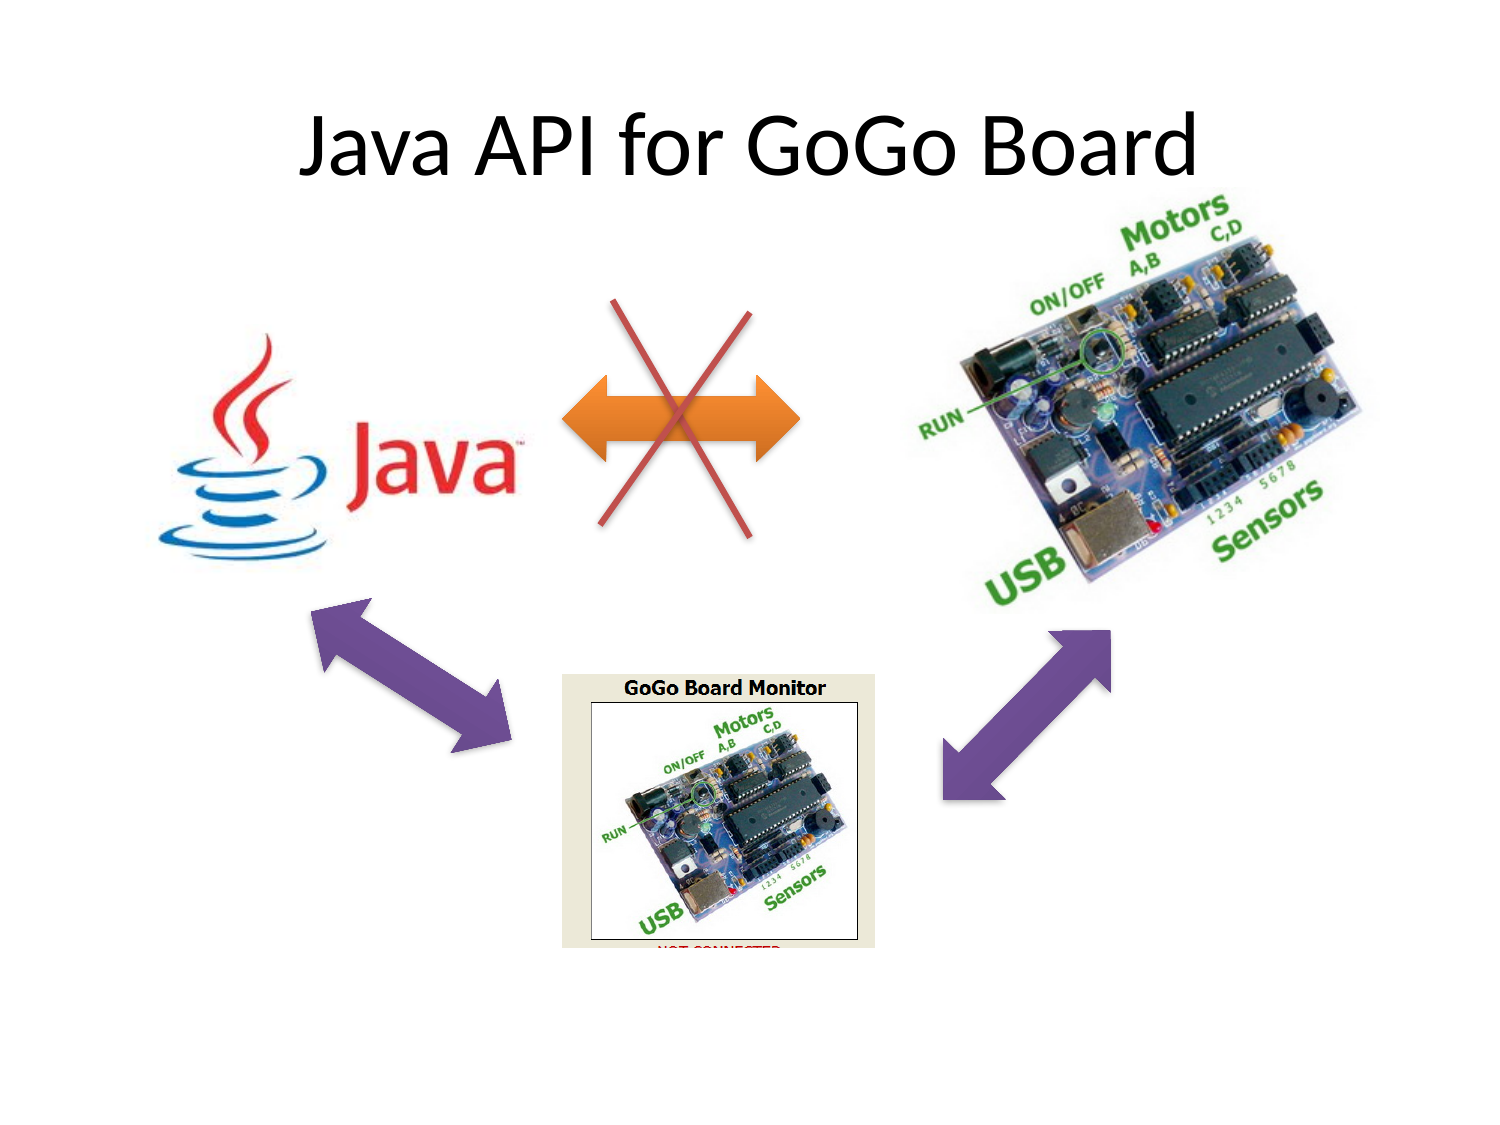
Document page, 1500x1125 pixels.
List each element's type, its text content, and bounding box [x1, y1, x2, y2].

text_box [785, 349, 801, 488]
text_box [568, 343, 782, 494]
picture [137, 324, 558, 588]
text_box [943, 630, 1111, 800]
title Java API for GoGo Board [75, 45, 1425, 233]
text_box [310, 598, 512, 753]
picture [899, 187, 1381, 614]
picture [562, 674, 876, 948]
